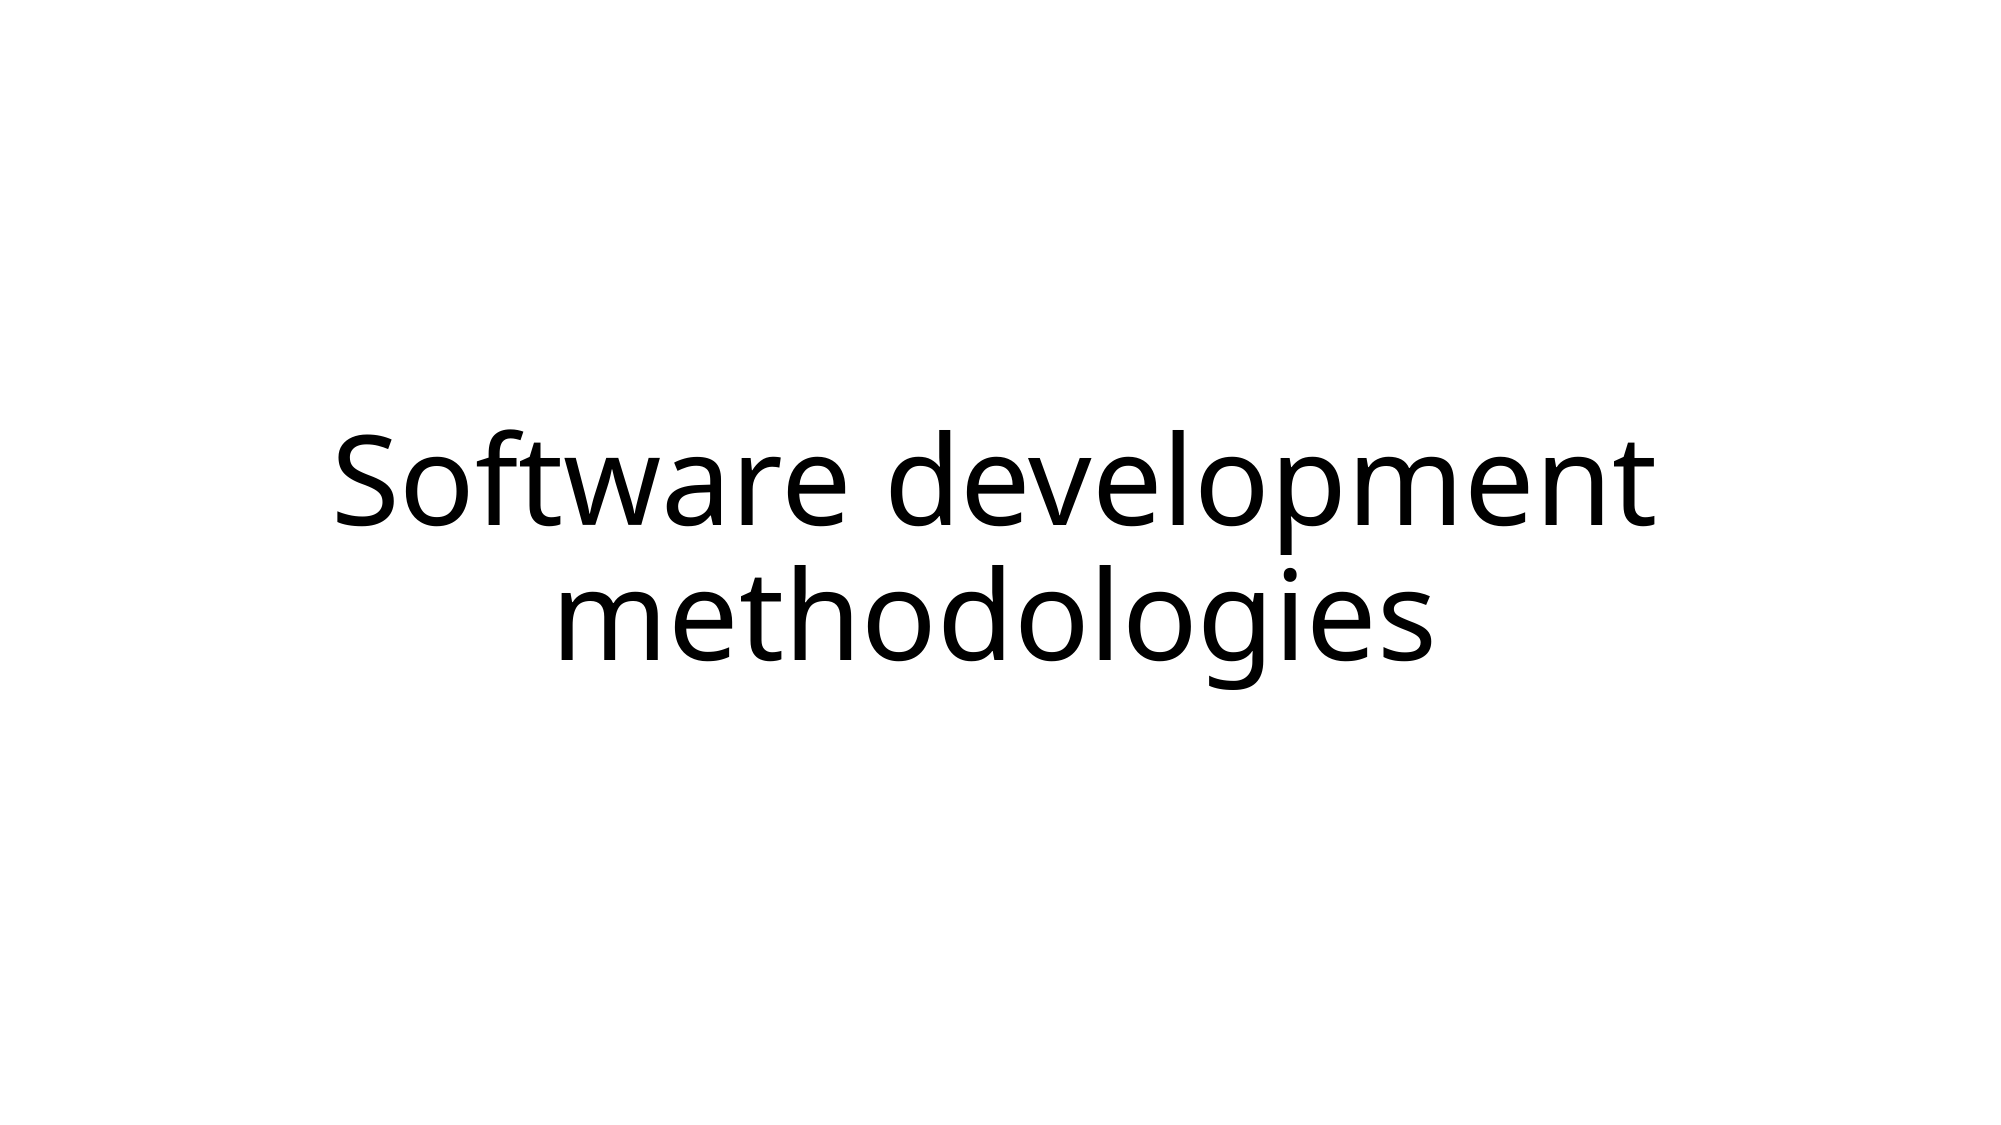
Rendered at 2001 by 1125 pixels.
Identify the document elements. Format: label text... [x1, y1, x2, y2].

title Software development methodologies [244, 303, 1745, 696]
